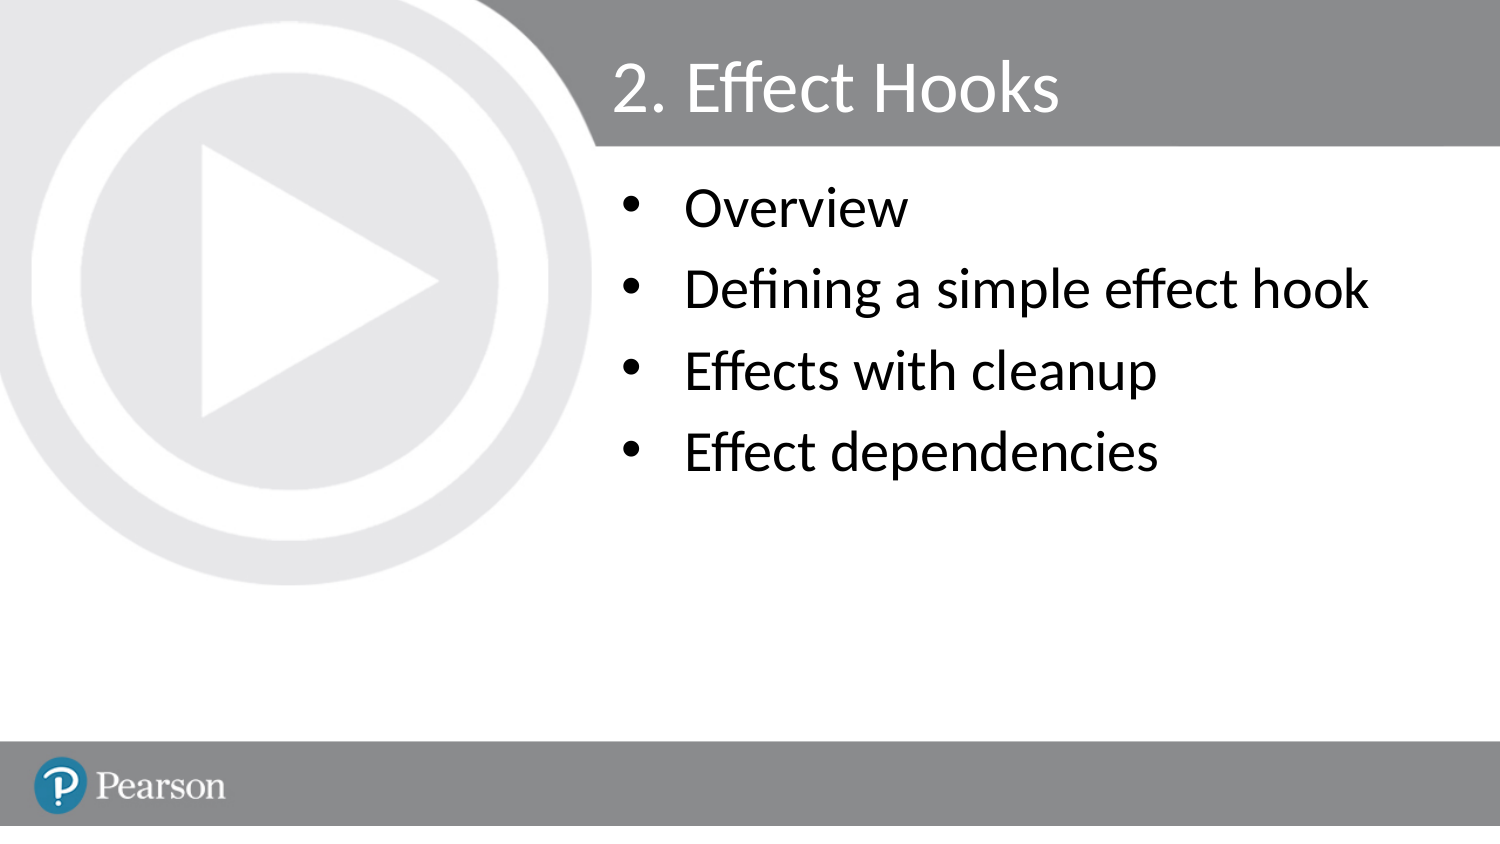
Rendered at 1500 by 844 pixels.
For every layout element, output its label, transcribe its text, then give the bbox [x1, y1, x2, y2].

title 2. Effect Hooks [596, 30, 1465, 161]
subtitle Overview Defining a simple effect hook Effects with cleanup Effect dependencies [596, 161, 1465, 712]
picture [0, 0, 1500, 826]
